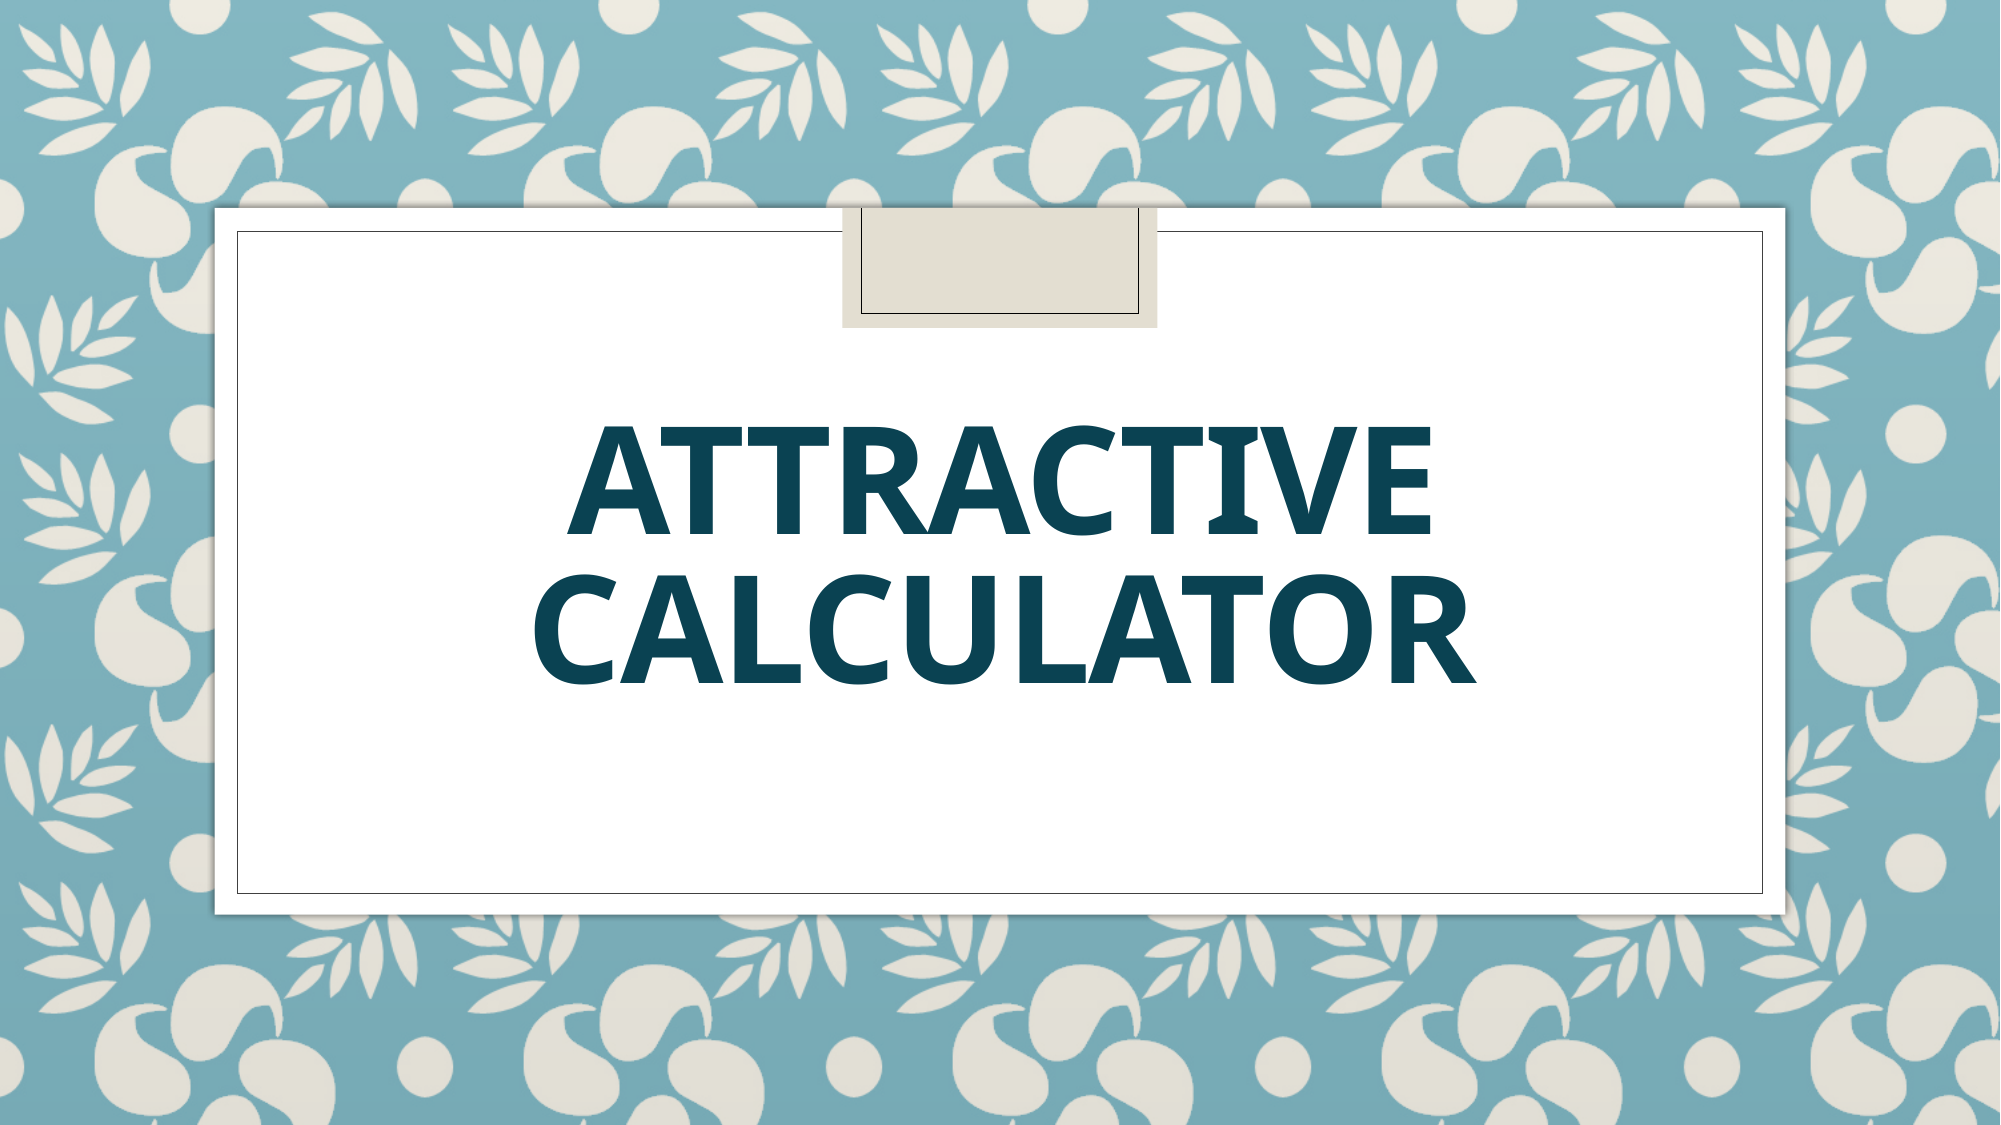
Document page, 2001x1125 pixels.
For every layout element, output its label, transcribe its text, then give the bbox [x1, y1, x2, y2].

title ATTRACTIVE CALCULATOR [238, 232, 1767, 896]
